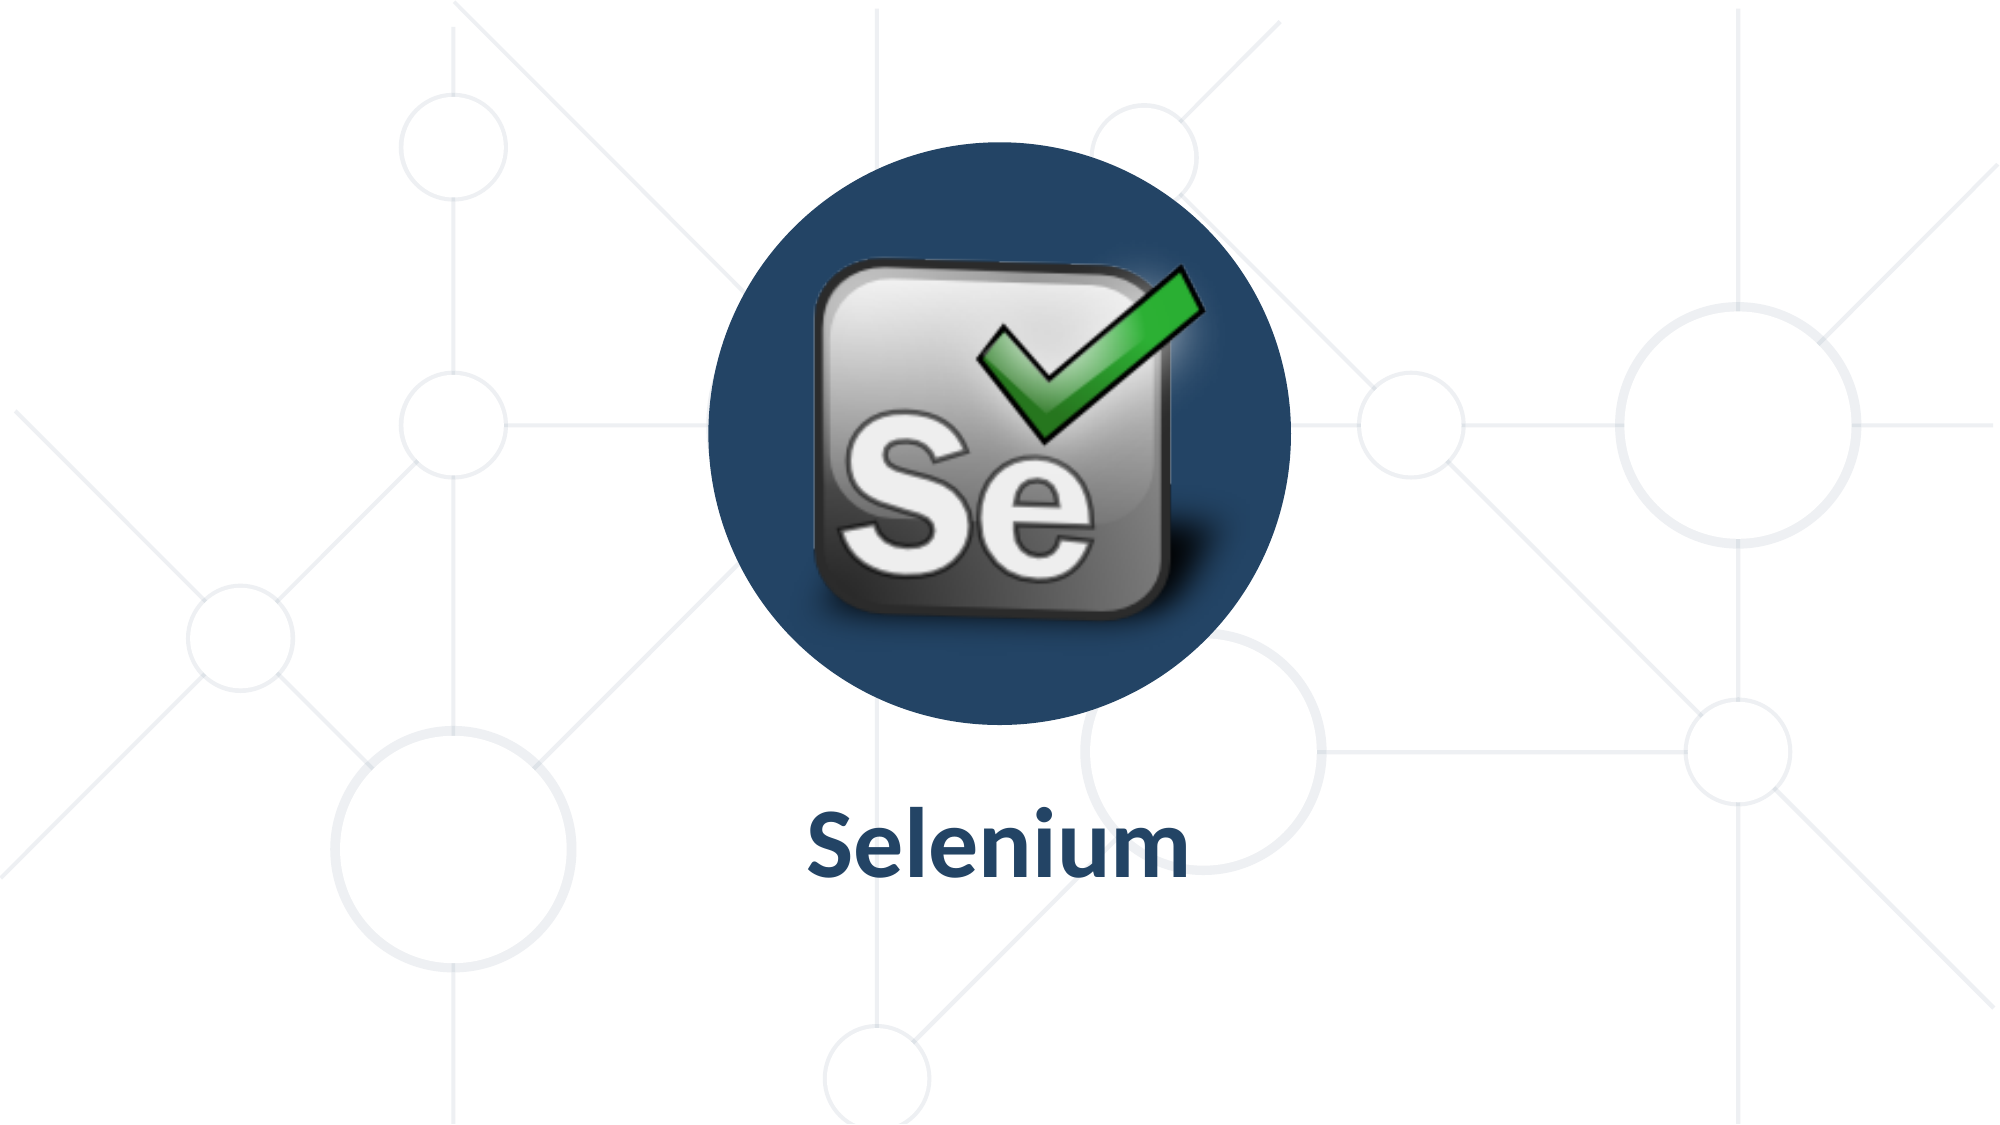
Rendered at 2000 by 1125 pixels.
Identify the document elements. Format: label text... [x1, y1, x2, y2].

picture [786, 237, 1250, 657]
list Selenium [100, 771, 1899, 898]
